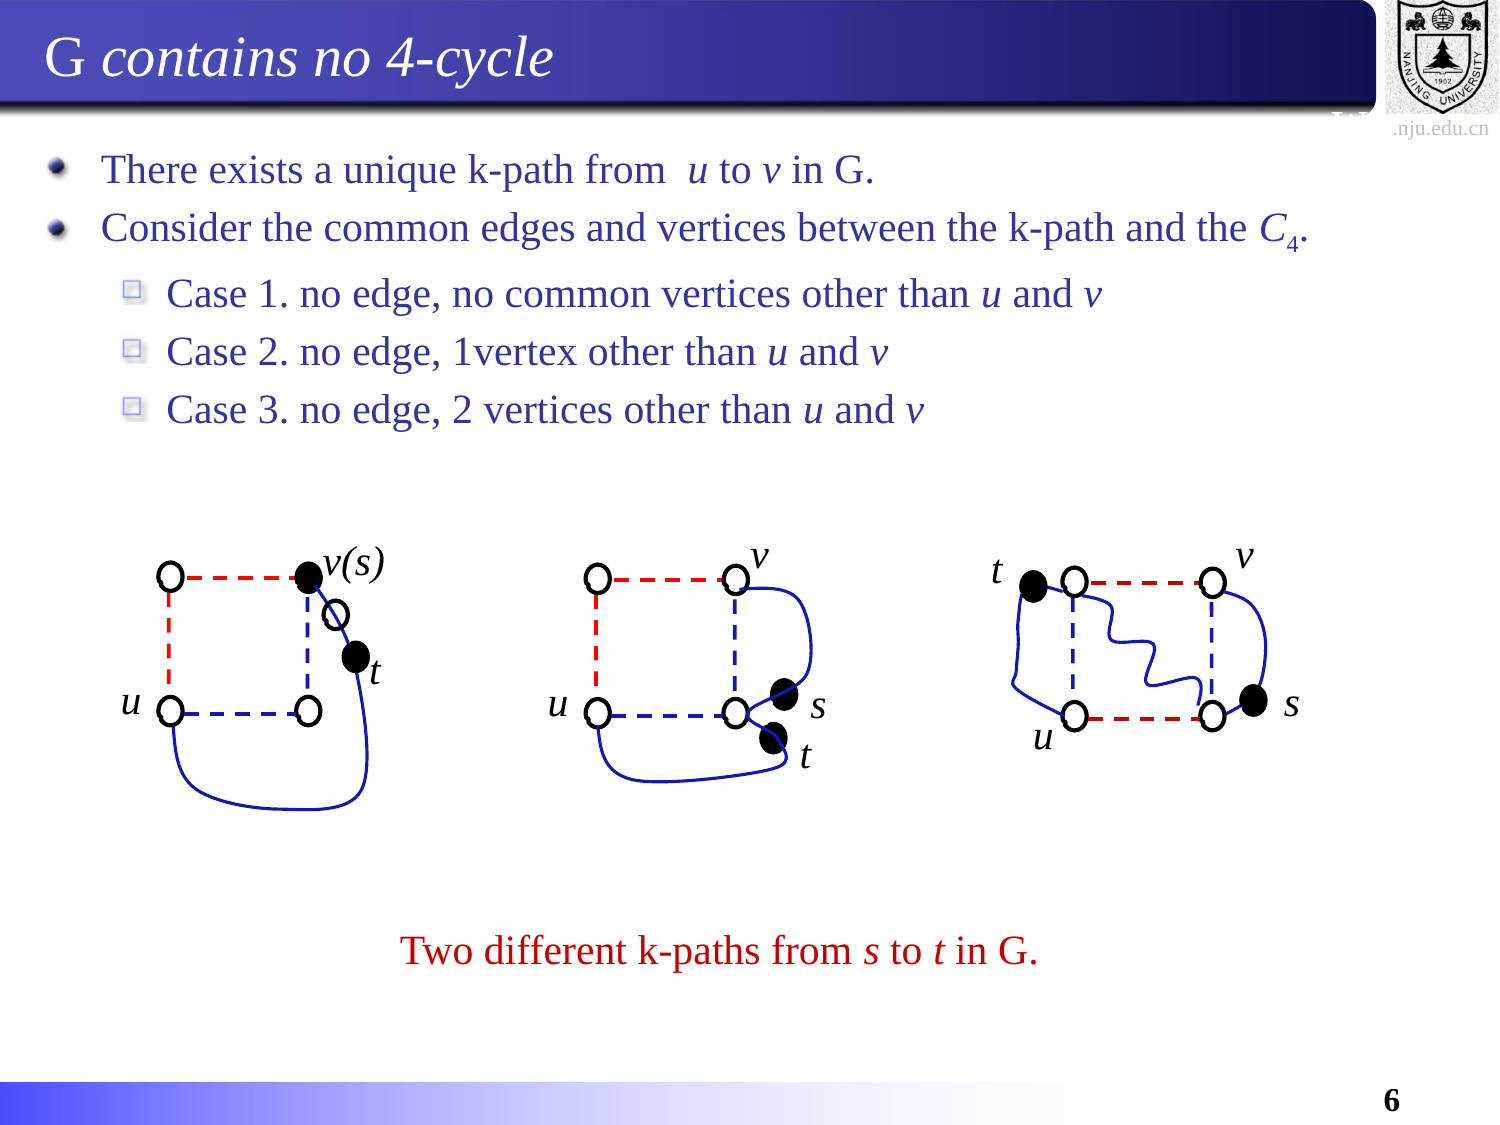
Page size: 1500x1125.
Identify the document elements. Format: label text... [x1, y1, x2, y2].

picture [44, 152, 74, 182]
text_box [105, 525, 407, 810]
picture [1385, 0, 1499, 114]
picture [119, 392, 149, 422]
picture [119, 334, 149, 364]
title G contains no 4-cycle [29, 16, 1377, 91]
text_box Two different k-paths from s to t in G. [24, 915, 1426, 995]
picture [0, 0, 1377, 118]
picture [44, 214, 74, 244]
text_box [532, 519, 843, 783]
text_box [972, 519, 1316, 764]
list There exists a unique k-path from u to v in G. Consider the common edges and vertices between the k-path and the C4. Case 1. no edge, no common vertices other than u and v Case 2. no edge, 1vertex other than u and v Case 3. no edge, 2 vertices other than u and v [29, 134, 1471, 433]
picture [119, 275, 149, 305]
